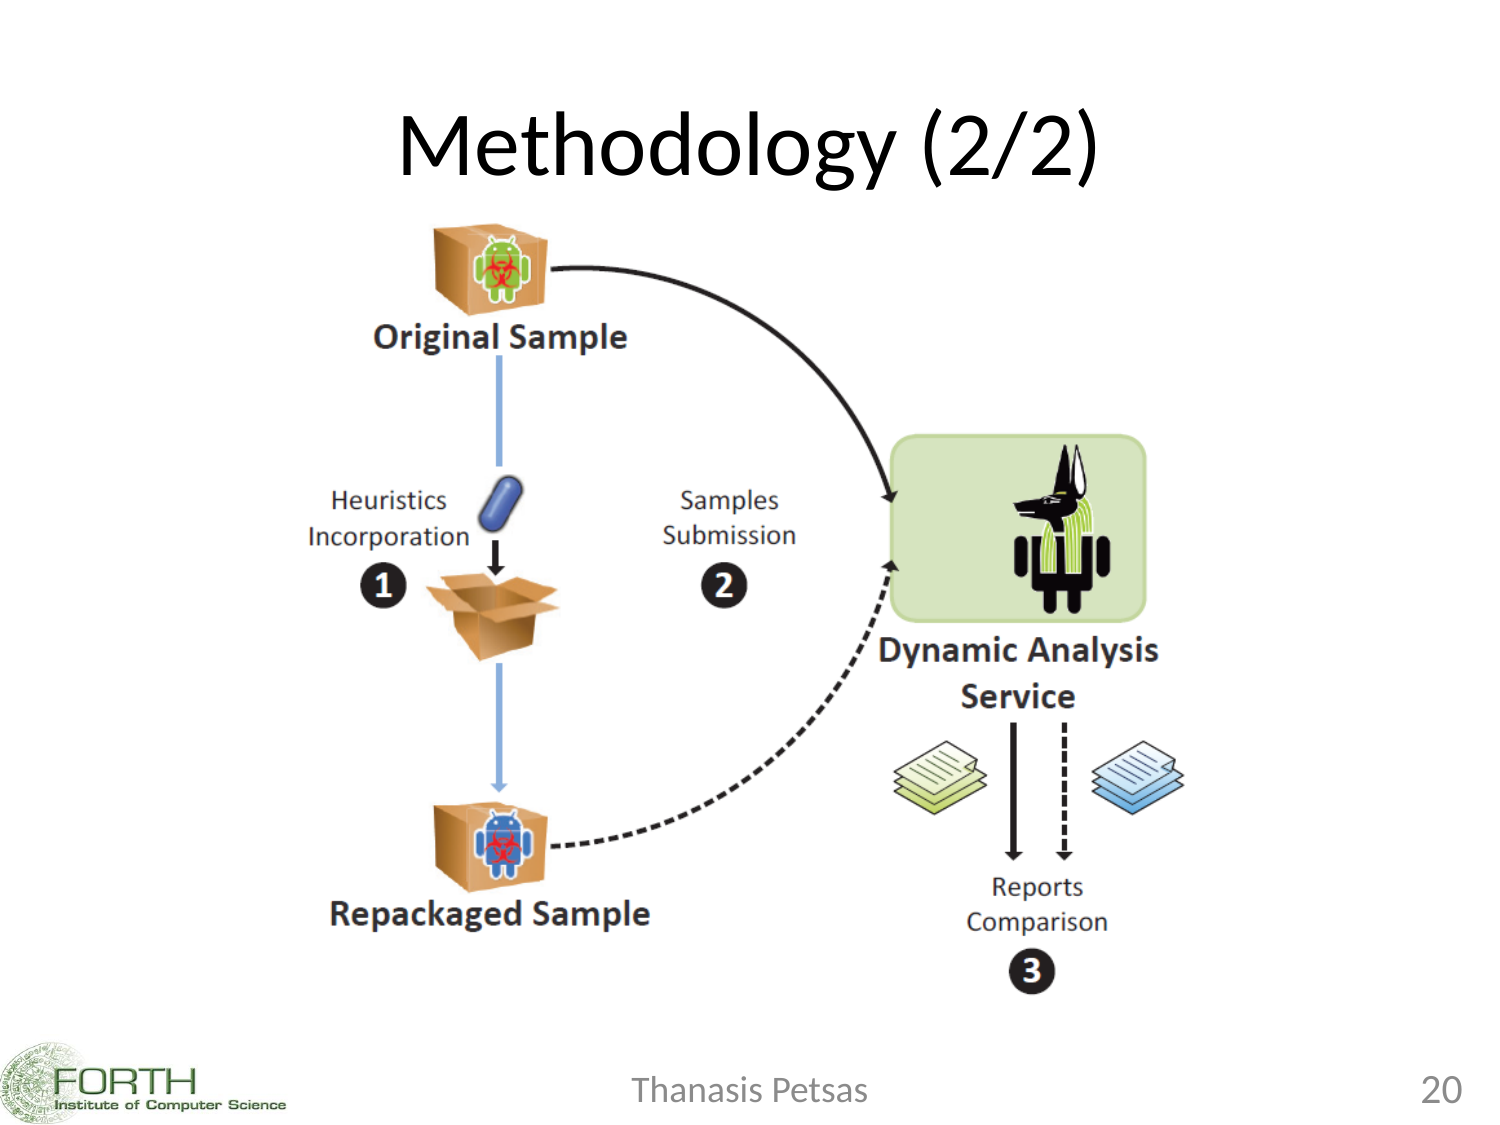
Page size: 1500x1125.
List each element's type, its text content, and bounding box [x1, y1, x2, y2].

slide_number 20 [1128, 1056, 1478, 1117]
footer Thanasis Petsas [512, 1057, 988, 1118]
title Methodology (2/2) [75, 45, 1425, 233]
picture [270, 208, 1230, 1024]
picture [0, 1034, 305, 1125]
